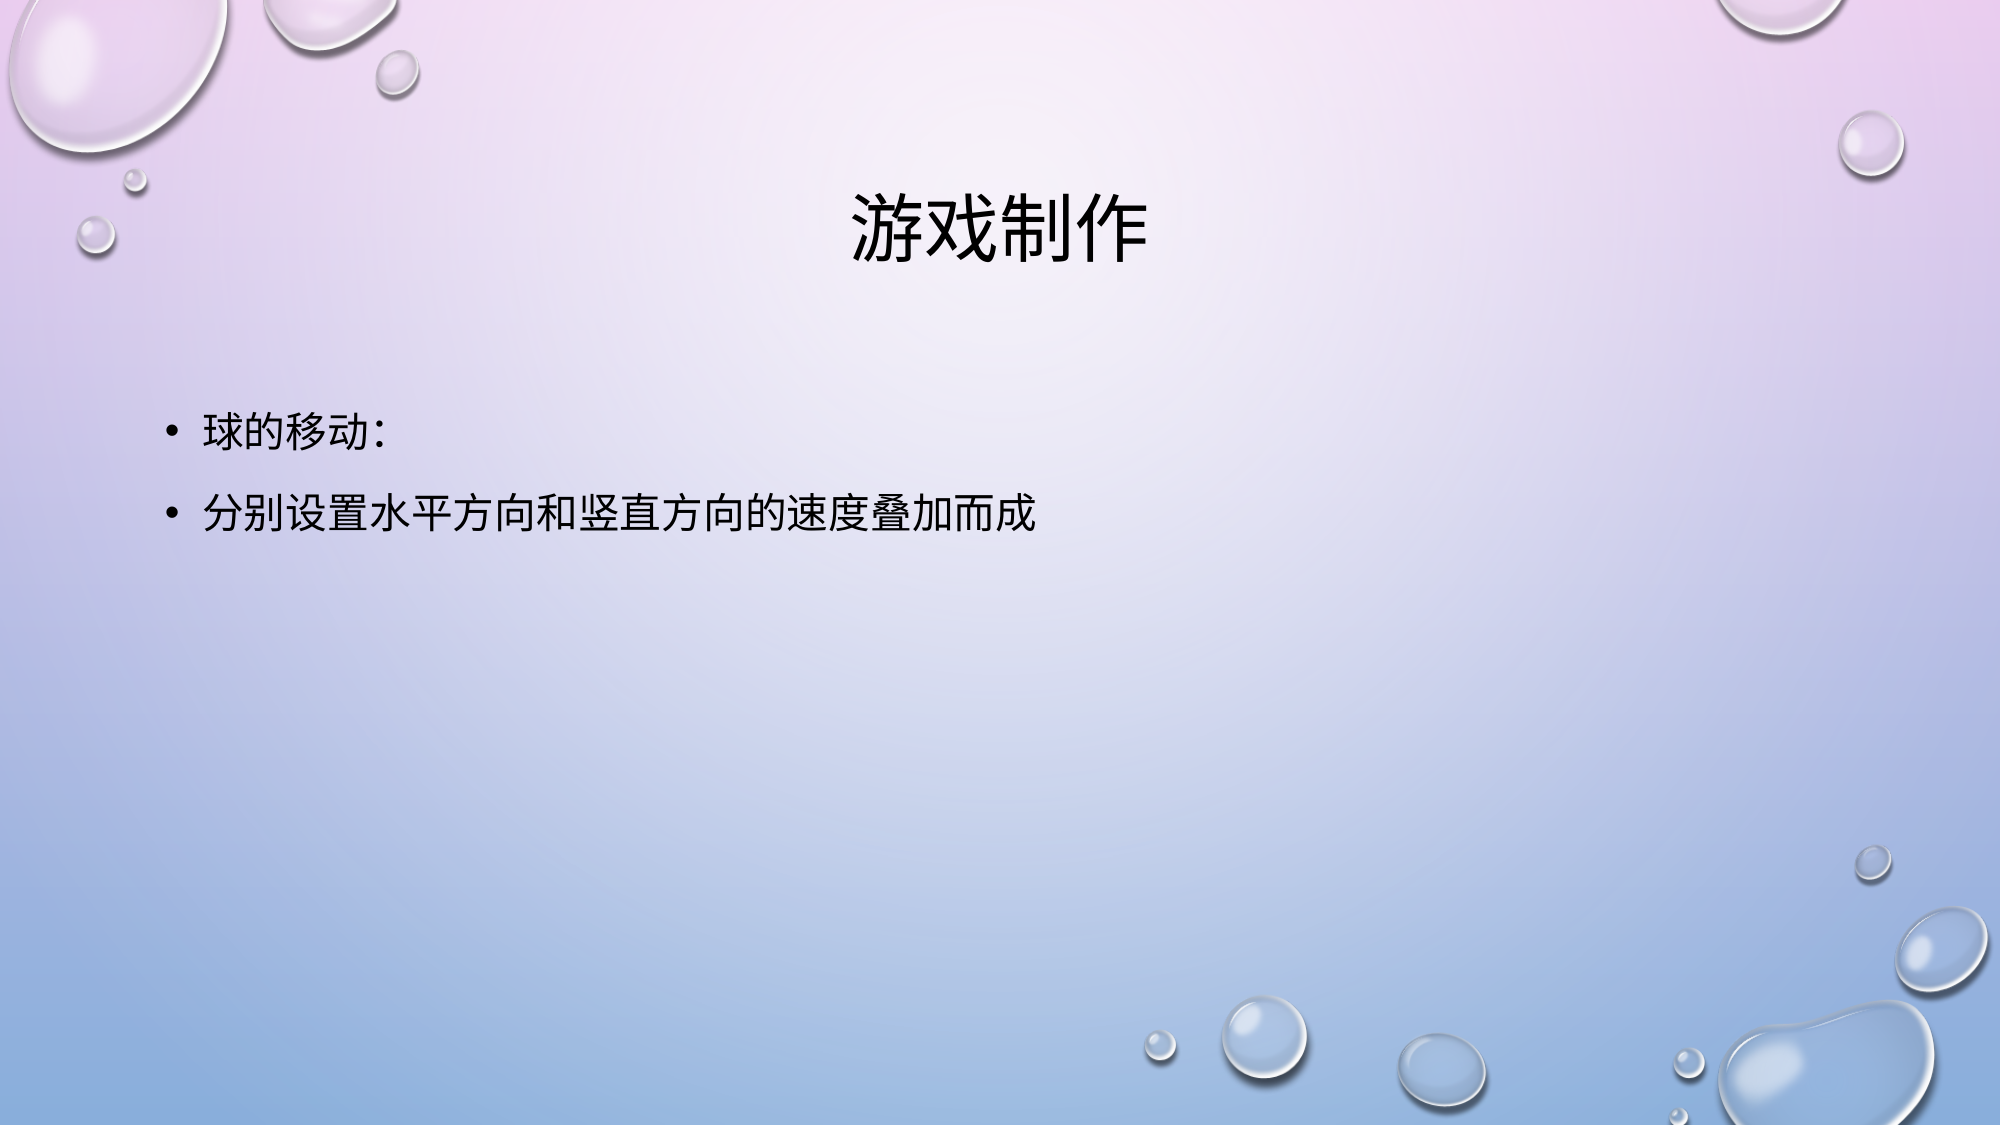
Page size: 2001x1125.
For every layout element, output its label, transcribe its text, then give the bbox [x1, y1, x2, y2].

picture [0, 0, 2000, 1125]
title 游戏制作 [149, 101, 1851, 364]
list 球的移动： 分别设置水平方向和竖直方向的速度叠加而成 [149, 388, 1850, 950]
